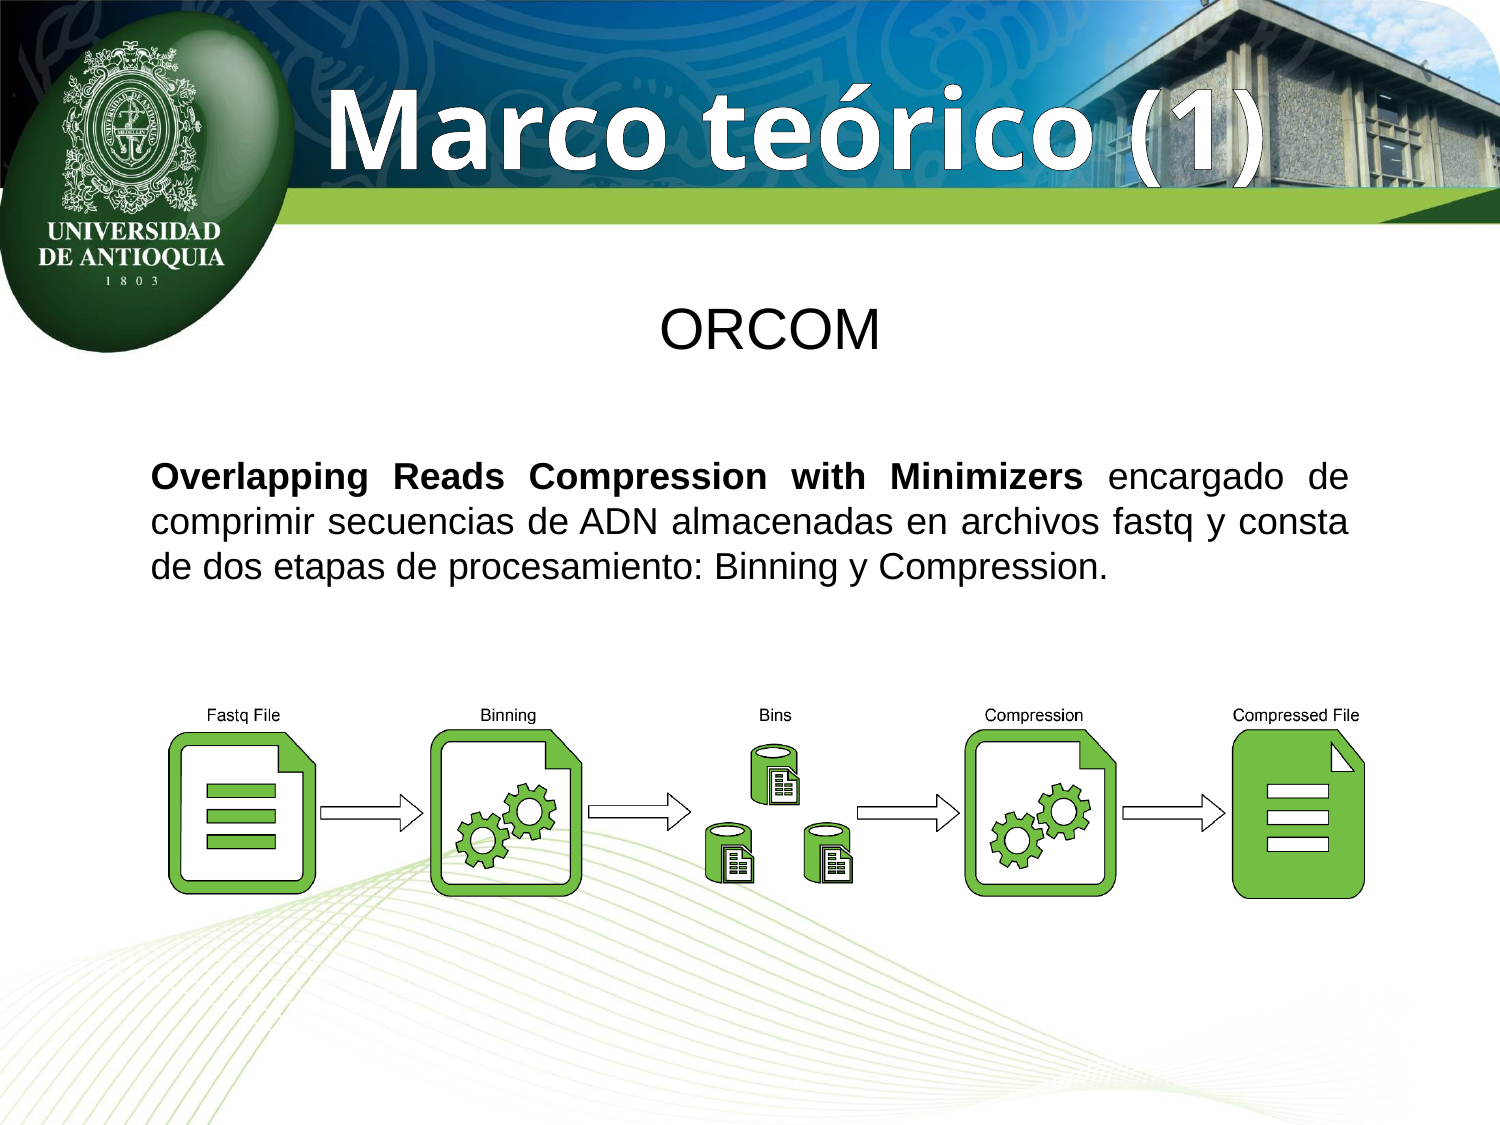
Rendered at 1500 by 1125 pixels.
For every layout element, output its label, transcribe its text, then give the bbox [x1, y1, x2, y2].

list ORCOM [41, 283, 1500, 886]
title Marco teórico (1) [253, 30, 1365, 219]
picture [0, 0, 1500, 1125]
text_box Overlapping Reads Compression with Minimizers encargado de comprimir secuencias de ADN almacenadas en archivos fastq y consta de dos etapas de procesamiento: Binning y Compression. [135, 444, 1365, 585]
